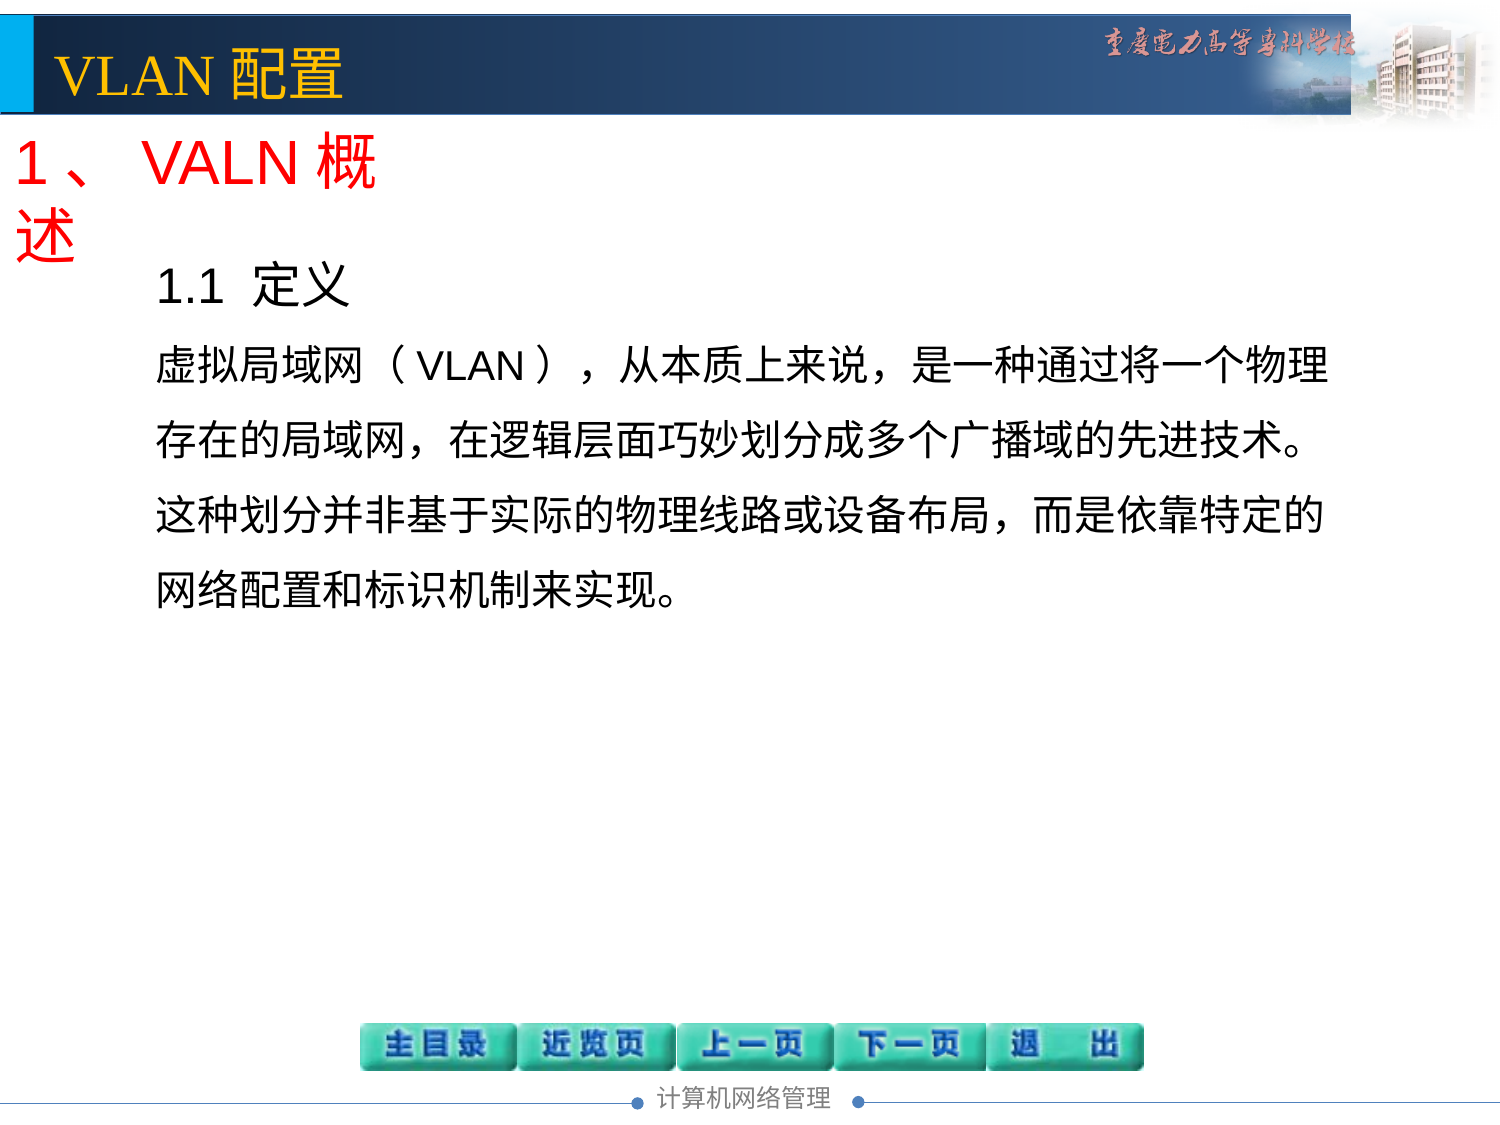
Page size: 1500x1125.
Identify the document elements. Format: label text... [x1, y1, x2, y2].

text_box 1.1 定义 虚拟局域网（VLAN），从本质上来说，是一种通过将一个物理存在的局域网，在逻辑层面巧妙划分成多个广播域的先进技术。这种划分并非基于实际的物理线路或设备布局，而是依靠特定的网络配置和标识机制来实现。 [141, 216, 1355, 622]
picture [1084, 15, 1374, 86]
text_box 4、VALN配置步骤 [1351, 56, 1441, 78]
text_box 1、VALN概述 [0, 114, 417, 279]
picture [677, 1023, 1144, 1071]
picture [360, 1023, 676, 1071]
